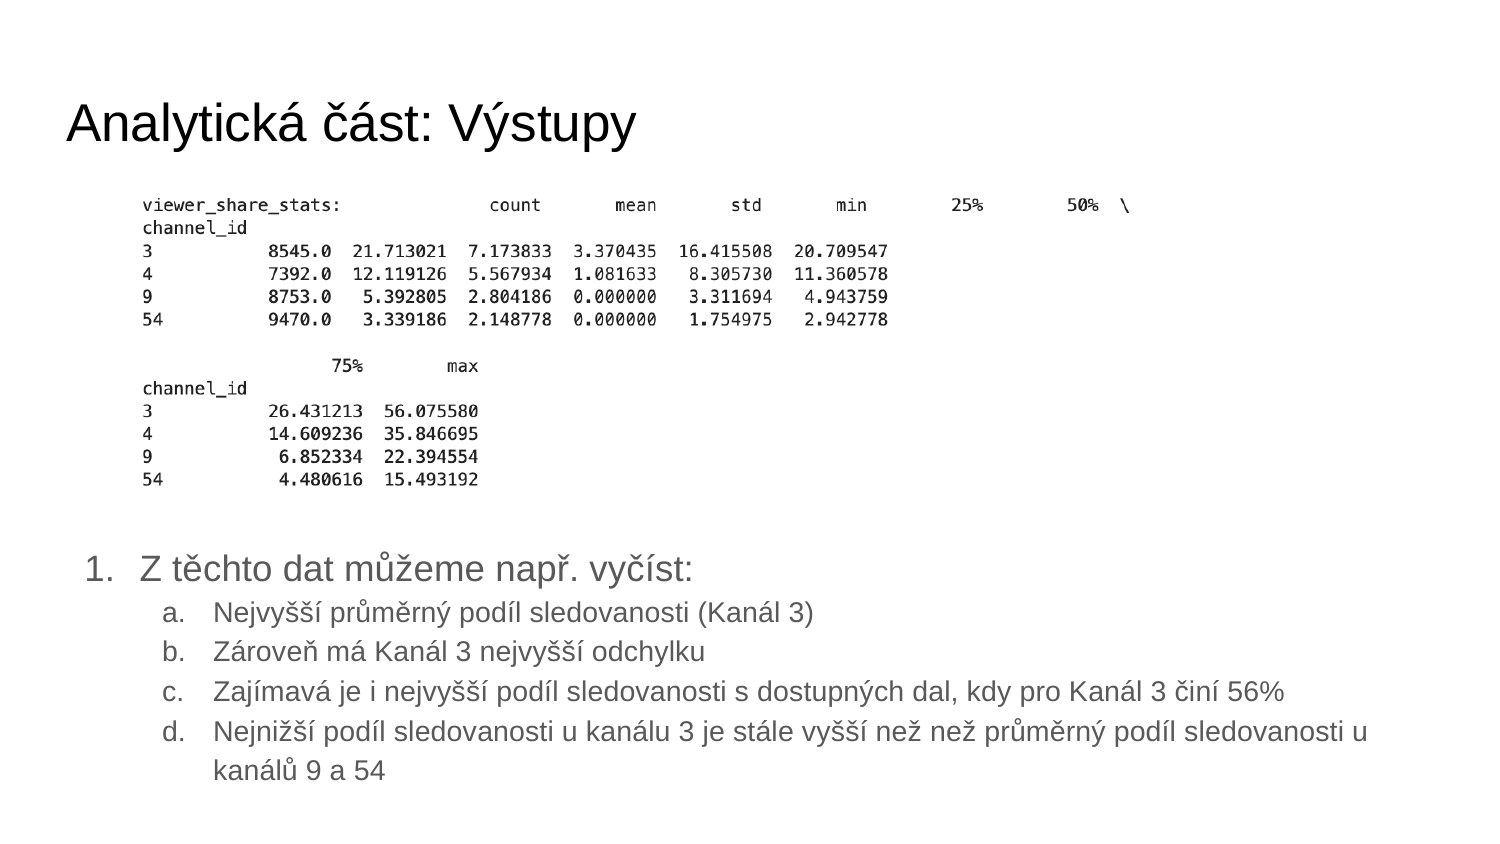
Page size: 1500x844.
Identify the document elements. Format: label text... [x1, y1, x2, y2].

title Analytická část: Výstupy [51, 72, 1449, 167]
picture [133, 188, 1145, 502]
list Z těchto dat můžeme např. vyčíst: Nejvyšší průměrný podíl sledovanosti (Kanál 3) Zároveň má Kanál 3 nejvyšší odchylku Zajímavá je i nejvyšší podíl sledovanosti s dostupných dal, kdy pro Kanál 3 činí 56% Nejnižší podíl sledovanosti u kanálu 3 je stále vyšší než než průměrný podíl sledovanosti u kanálů 9 a 54 [51, 523, 1449, 803]
